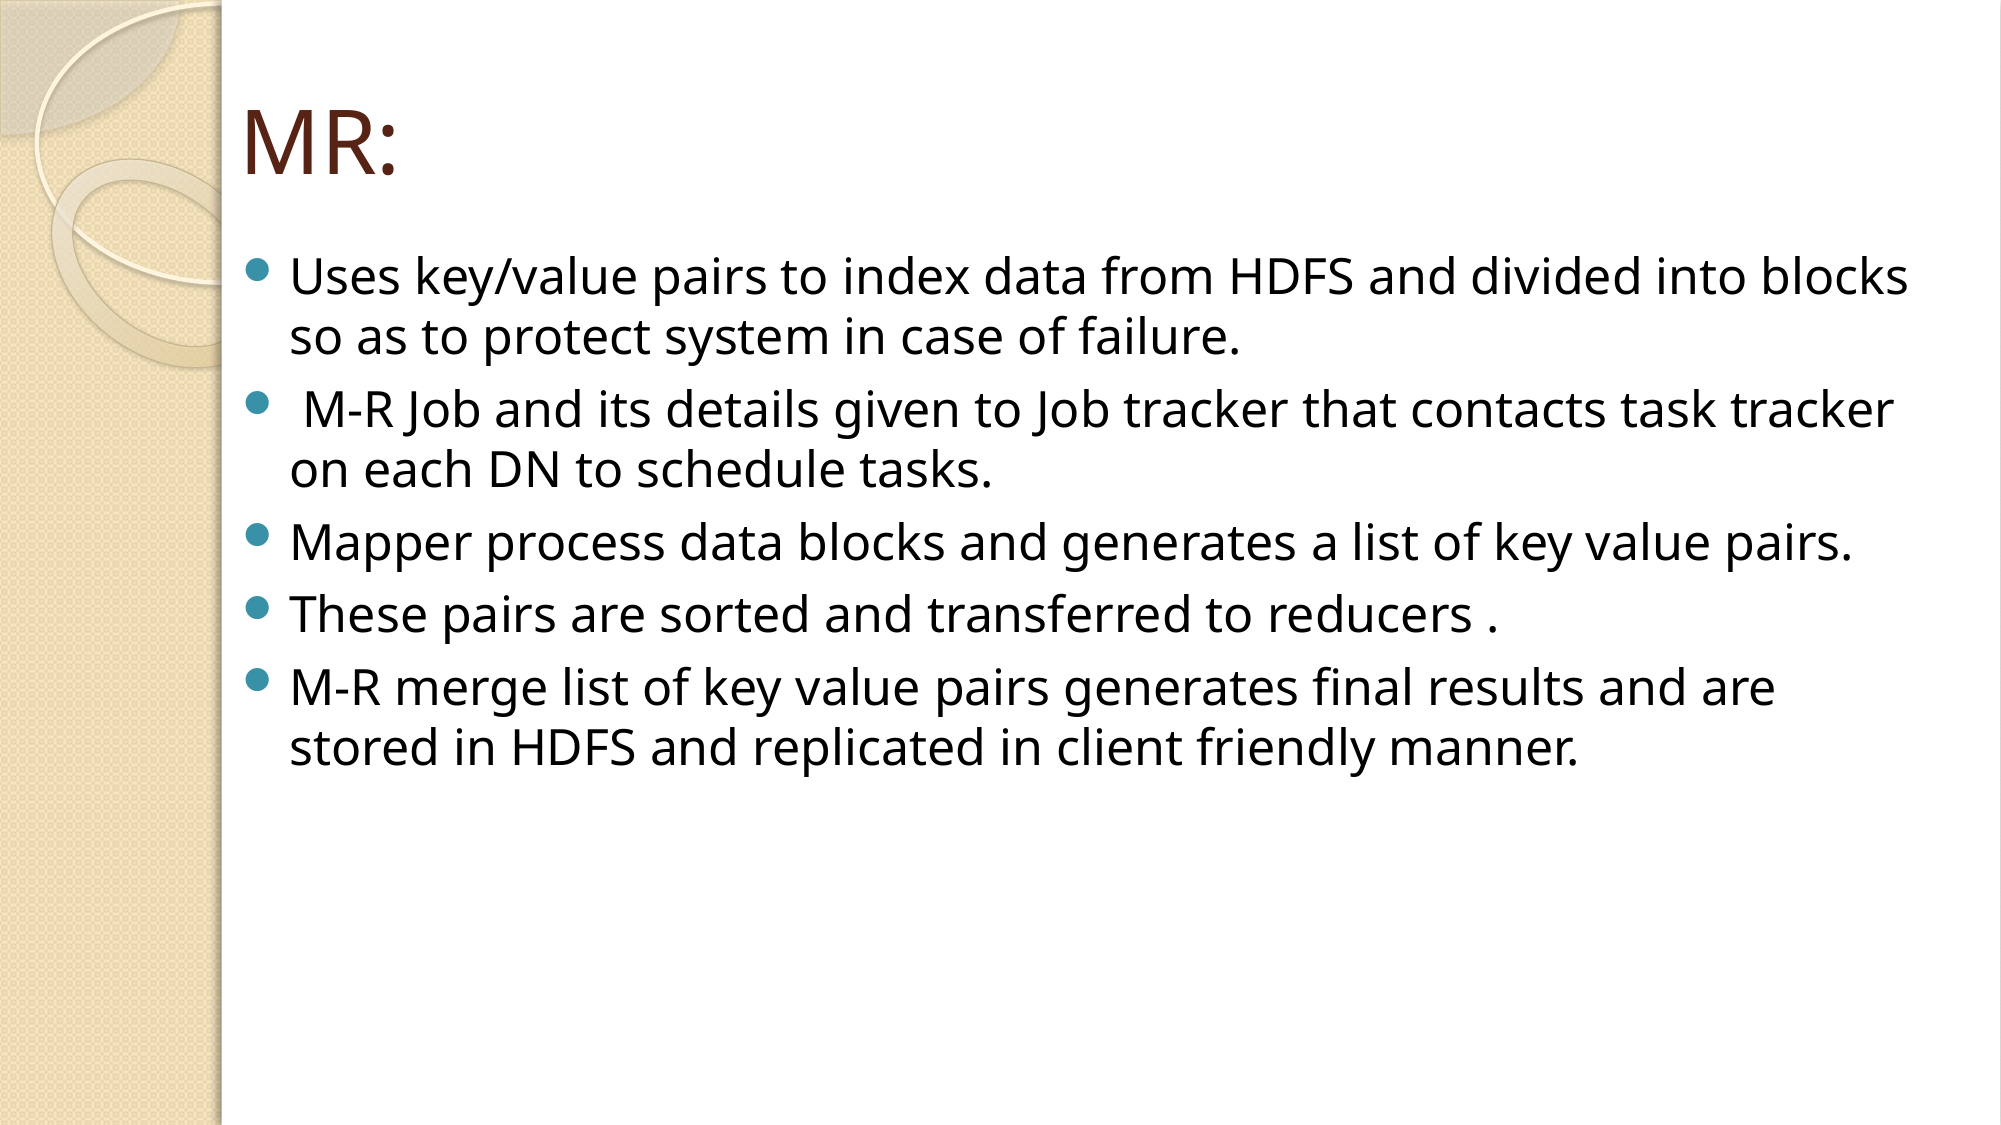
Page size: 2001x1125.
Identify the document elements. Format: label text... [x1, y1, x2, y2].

title MR: [225, 45, 1954, 233]
list Uses key/value pairs to index data from HDFS and divided into blocks so as to protect system in case of failure. M-R Job and its details given to Job tracker that contacts task tracker on each DN to schedule tasks. Mapper process data blocks and generates a list of key value pairs. These pairs are sorted and transferred to reducers . M-R merge list of key value pairs generates final results and are stored in HDFS and replicated in client friendly manner. [214, 237, 1954, 1025]
